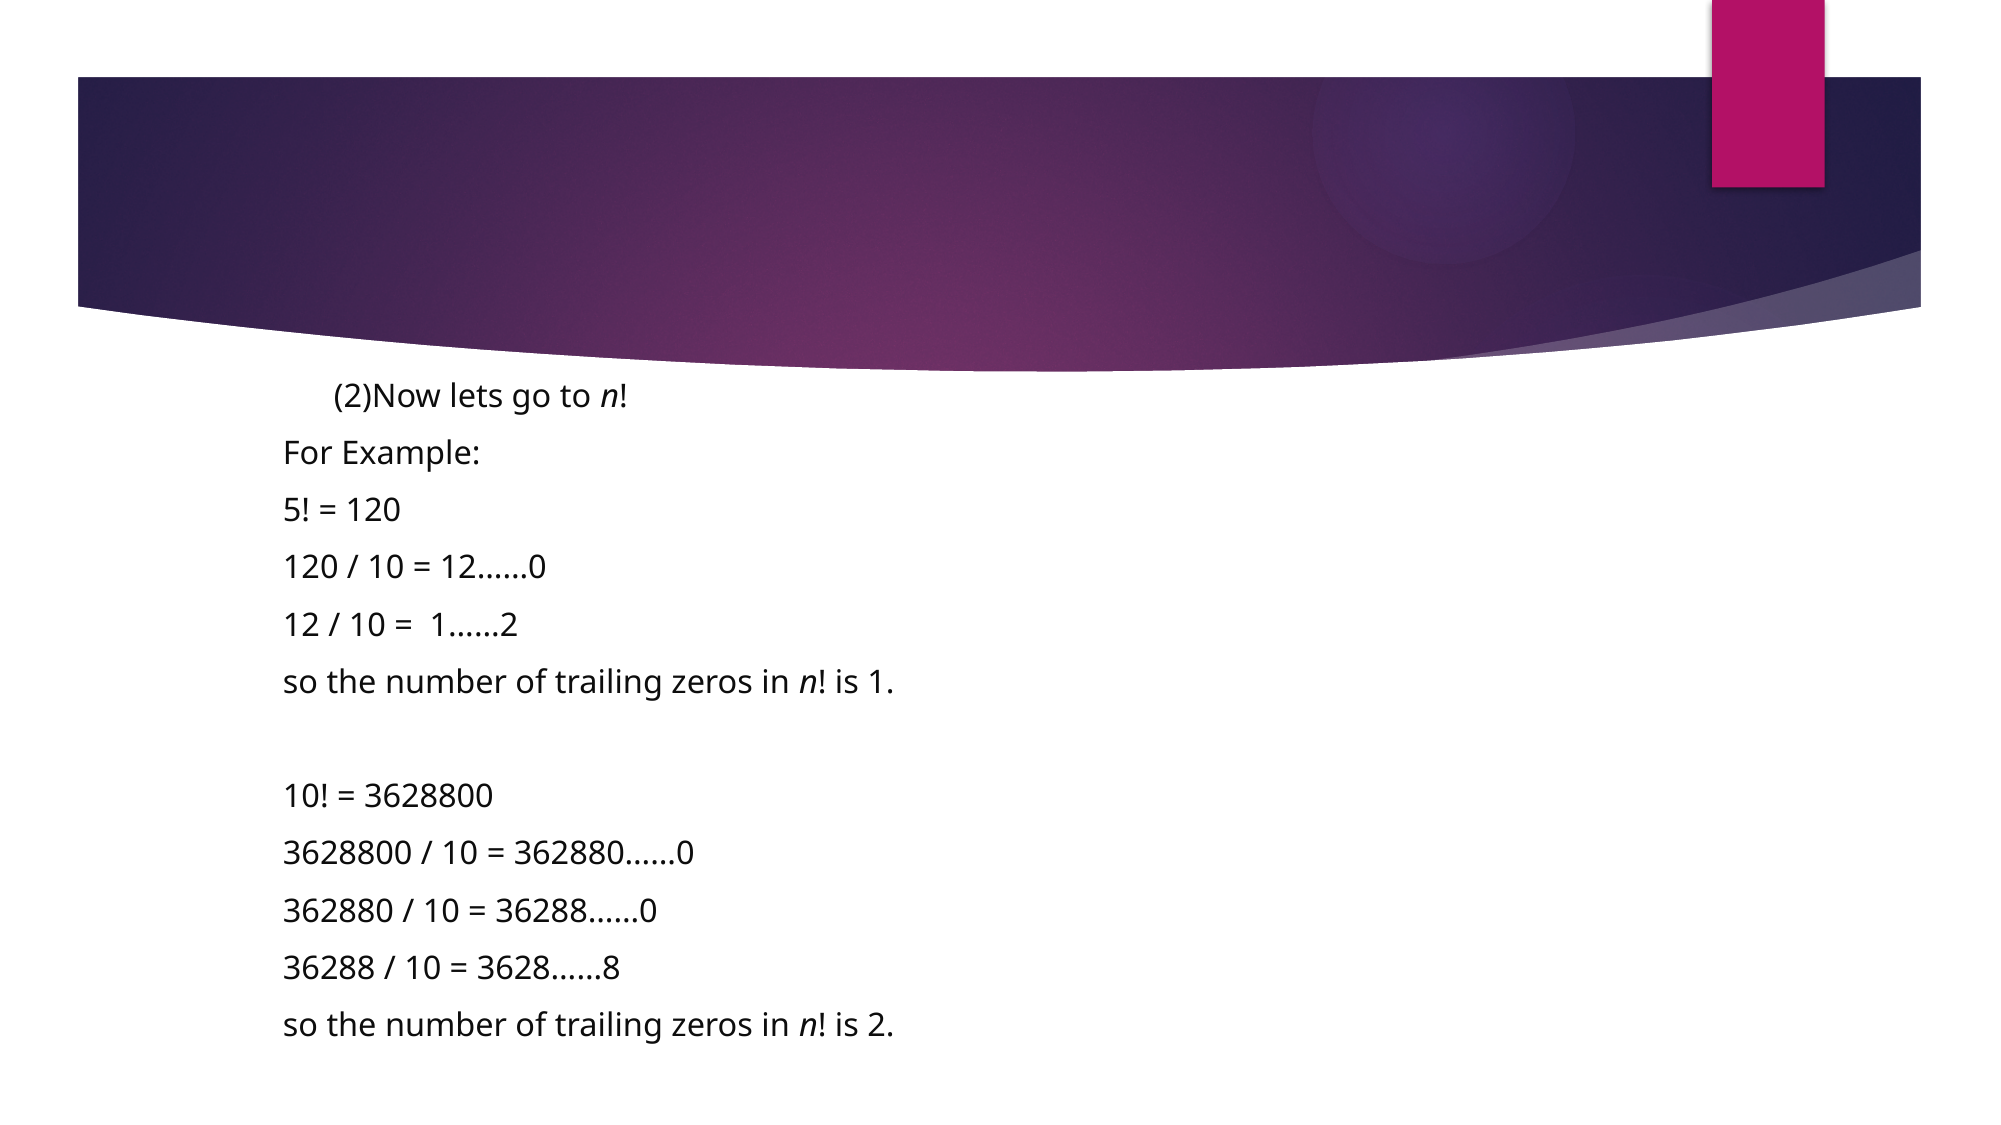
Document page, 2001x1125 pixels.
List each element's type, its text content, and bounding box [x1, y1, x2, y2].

list (2)Now lets go to n! For Example: 5! = 120 120 / 10 = 12……0 12 / 10 = 1……2 so the number of trailing zeros in n! is 1. 10! = 3628800 3628800 / 10 = 362880……0 362880 / 10 = 36288……0 36288 / 10 = 3628……8 so the number of trailing zeros in n! is 2. [137, 367, 1863, 1053]
